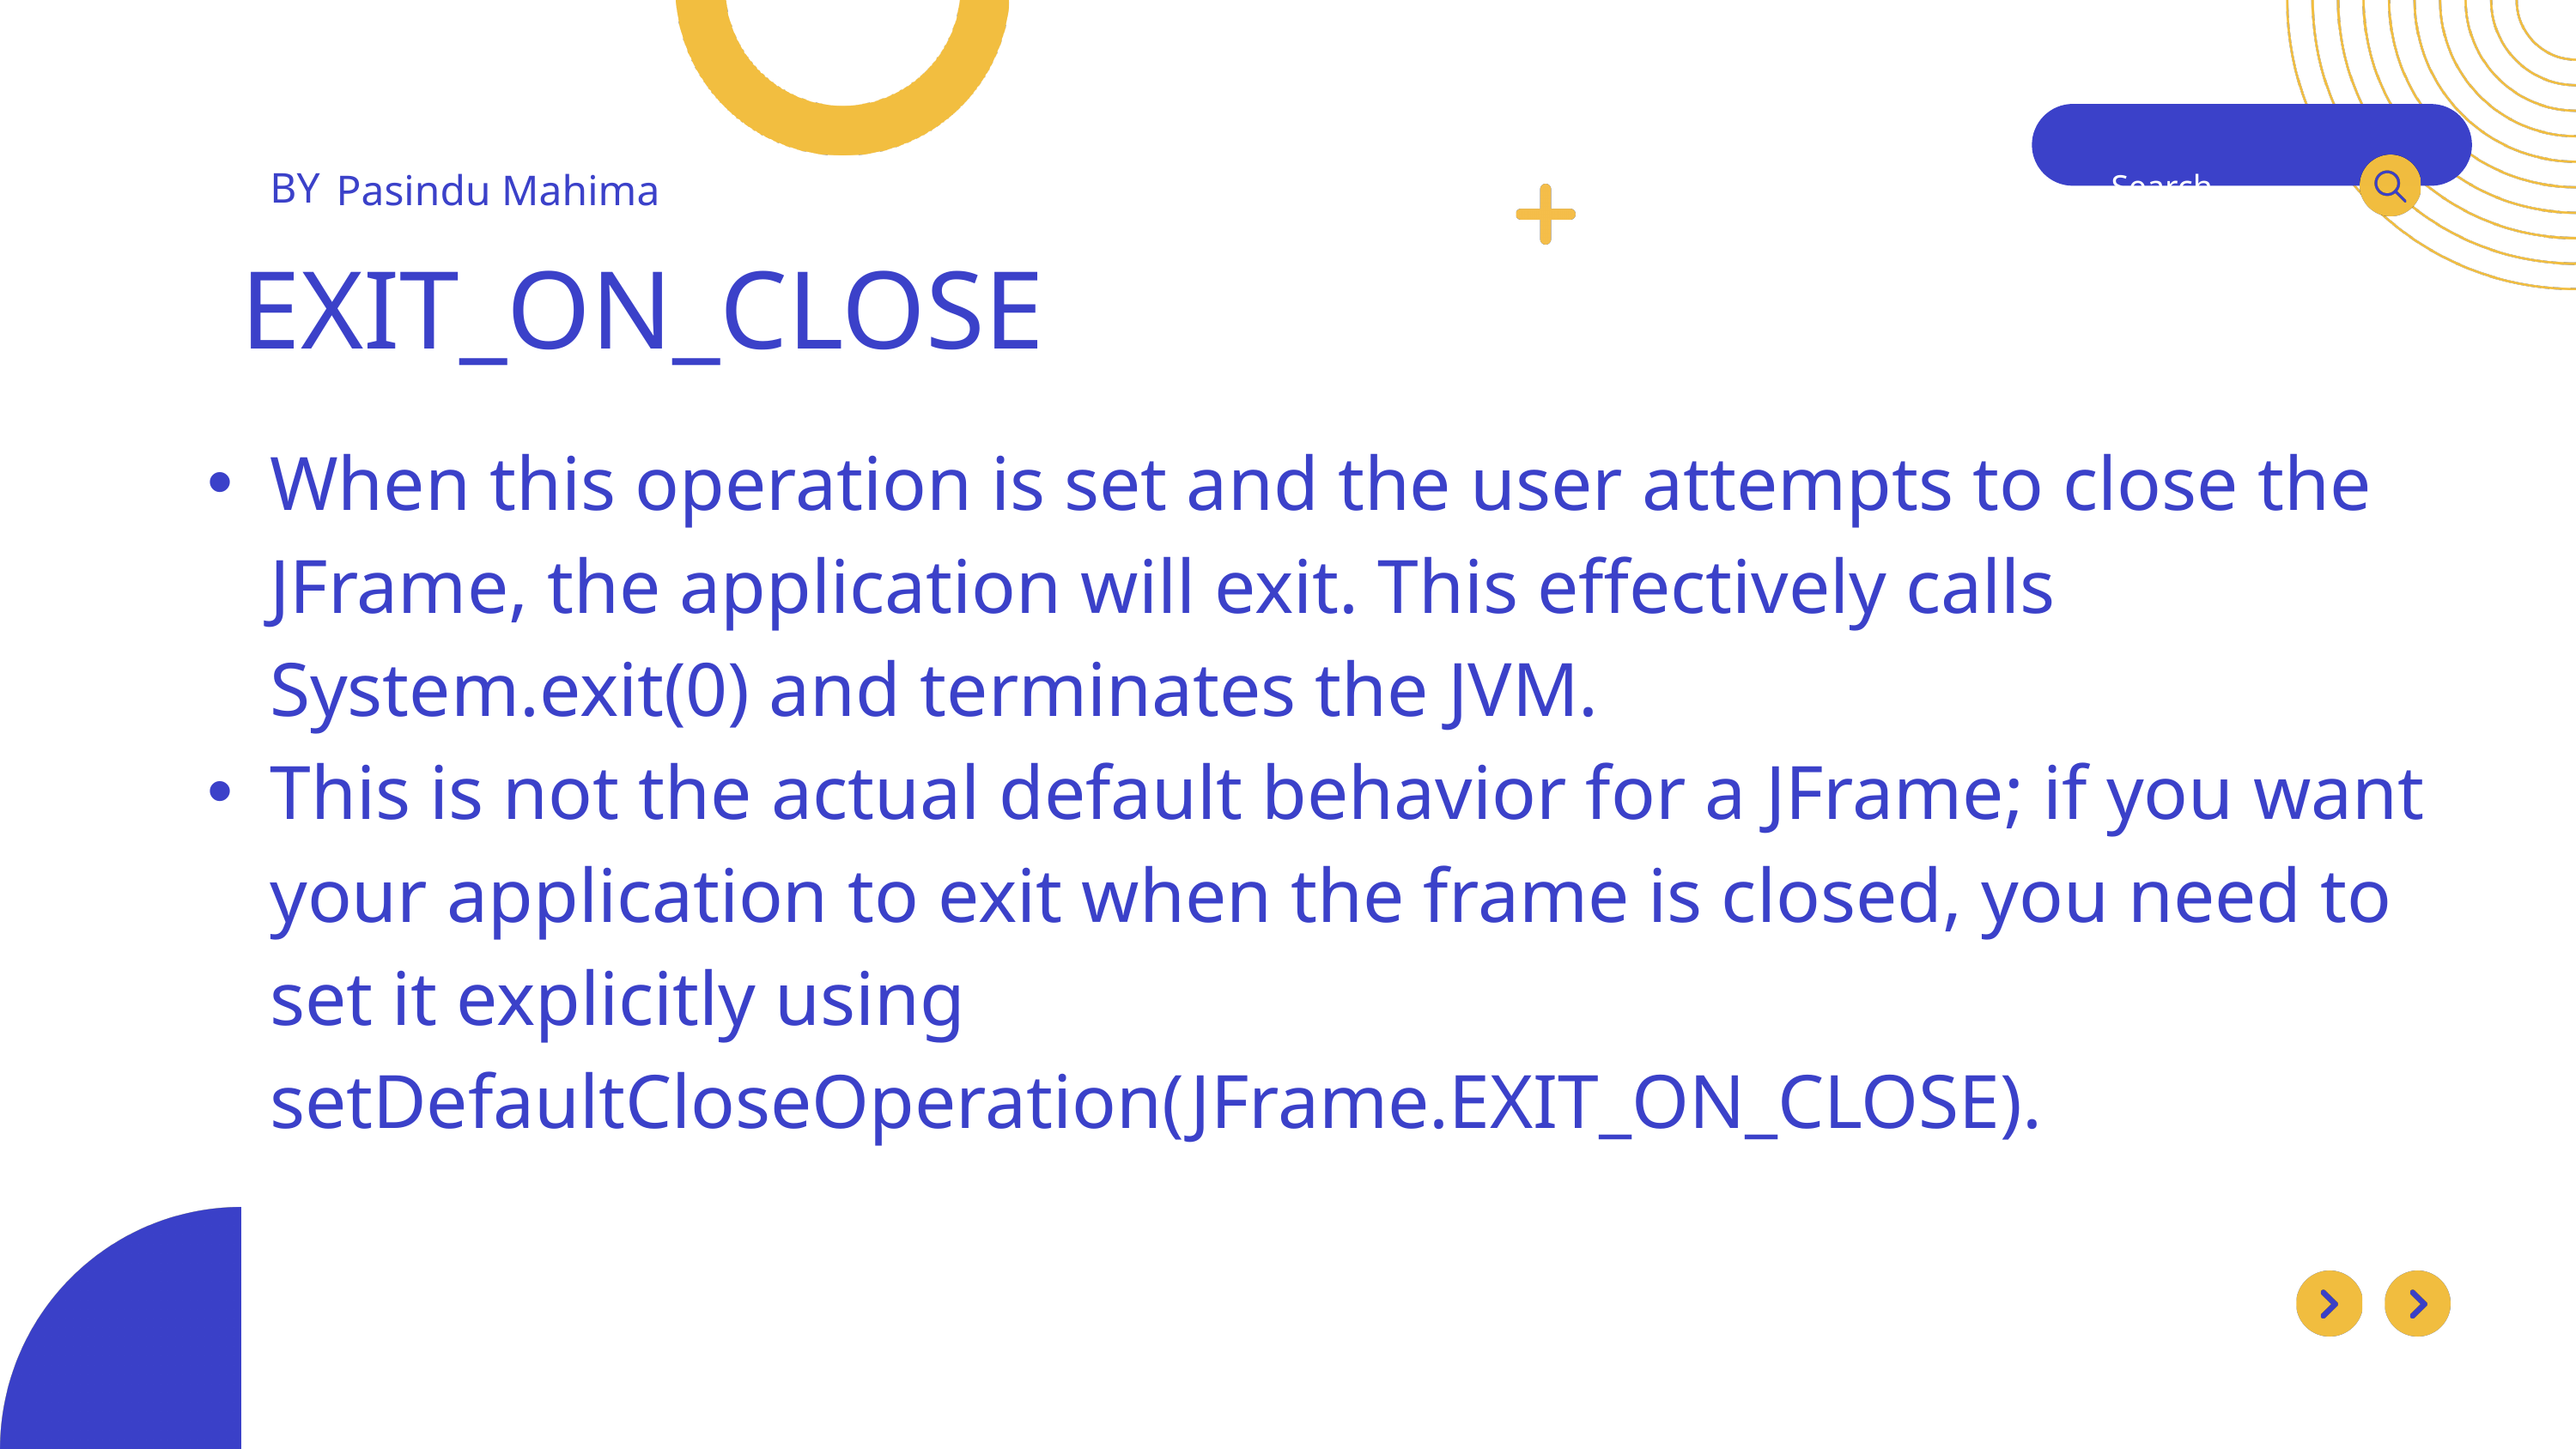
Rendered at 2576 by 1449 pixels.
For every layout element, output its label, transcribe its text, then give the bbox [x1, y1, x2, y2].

text_box [0, 1207, 241, 1449]
text_box Pasindu Mahima [336, 156, 741, 215]
text_box [2373, 169, 2407, 203]
text_box [2360, 155, 2421, 216]
text_box [1516, 184, 1576, 245]
text_box Search . . . [2111, 166, 2291, 205]
text_box [2286, 0, 2576, 290]
text_box When this operation is set and the user attempts to close the JFrame, the application will exit. This effectively calls System.exit(0) and terminates the JVM. This is not the actual default behavior for a JFrame; if you want your application to exit when the frame is closed, you need to set it explicitly using setDefaultCloseOperation(JFrame.EXIT_ON_CLOSE). [144, 421, 2505, 1349]
text_box BY [112, 154, 320, 212]
text_box [675, 0, 1010, 155]
text_box EXIT_ON_CLOSE [240, 252, 1738, 371]
